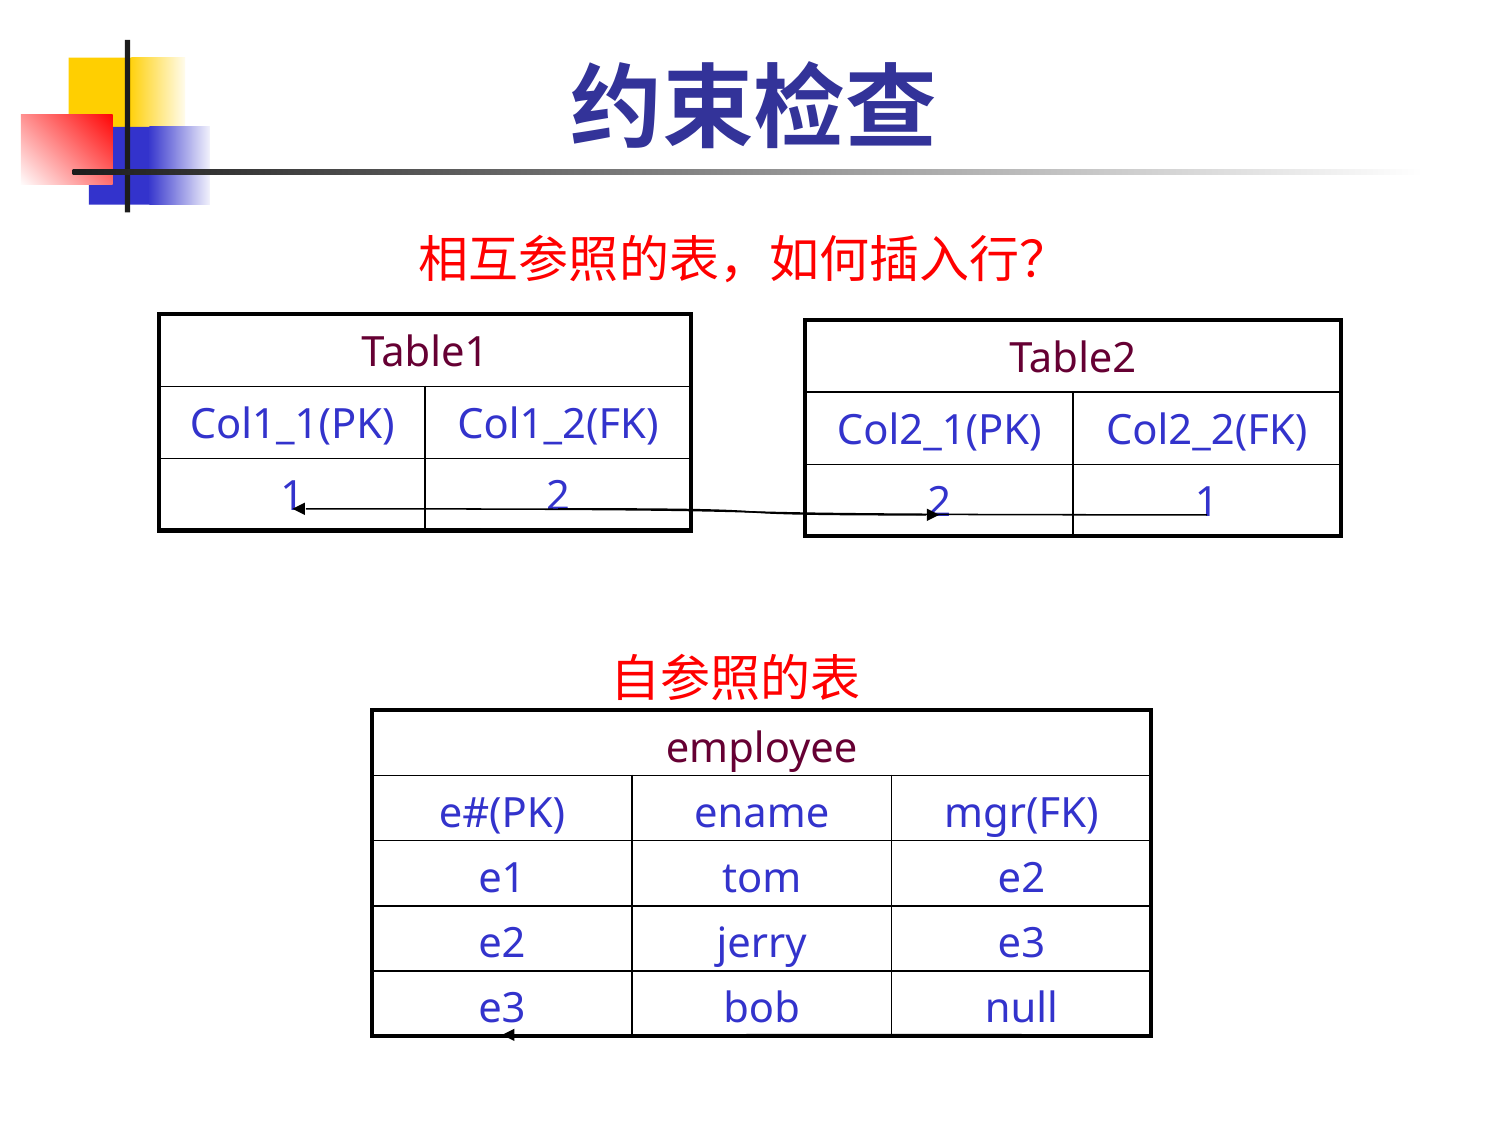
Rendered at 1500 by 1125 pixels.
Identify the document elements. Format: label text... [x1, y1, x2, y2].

table_cell 2 [426, 510, 689, 528]
table_cell Col1_1(PK) [161, 387, 424, 458]
table_cell tom [767, 841, 891, 905]
table_cell 2 [426, 459, 689, 508]
table_cell ename [763, 776, 891, 840]
text_box 自参照的表 [387, 638, 741, 714]
table_cell tom [633, 841, 741, 905]
table_cell jerry [633, 907, 741, 970]
table_cell Col2_2(FK) [1074, 393, 1339, 464]
table_cell ename [633, 776, 741, 840]
table_header employee [758, 712, 1149, 775]
title 约束检查 [57, 27, 1451, 167]
table_cell bob [633, 972, 756, 1034]
text_box 相互参照的表，如何插入行？ [395, 219, 741, 295]
table_cell 2 [807, 465, 1072, 513]
table_cell e#(PK) [374, 776, 631, 840]
table_cell null [892, 972, 1149, 1034]
table_cell e3 [892, 907, 1149, 970]
table_cell 2 [807, 515, 1072, 534]
table_cell jerry [767, 907, 891, 970]
table_cell e2 [892, 841, 1149, 905]
table_cell Col2_1(PK) [807, 393, 1072, 464]
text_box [746, 54, 753, 970]
table_header Table2 [807, 322, 1339, 391]
table_cell e1 [374, 841, 631, 905]
table_cell e3 [374, 972, 631, 1034]
table_cell 1 [1074, 465, 1339, 534]
table_header employee [374, 712, 741, 775]
text_box 相互参照的表，如何插入行？ [758, 219, 1093, 295]
table_cell mgr(FK) [892, 776, 1149, 840]
table_cell e2 [374, 907, 631, 970]
table_cell 1 [161, 459, 424, 528]
text_box 自参照的表 [758, 638, 1085, 714]
table_header Table1 [161, 316, 689, 386]
table_cell Col1_2(FK) [426, 387, 689, 458]
table_cell bob [767, 972, 891, 1033]
